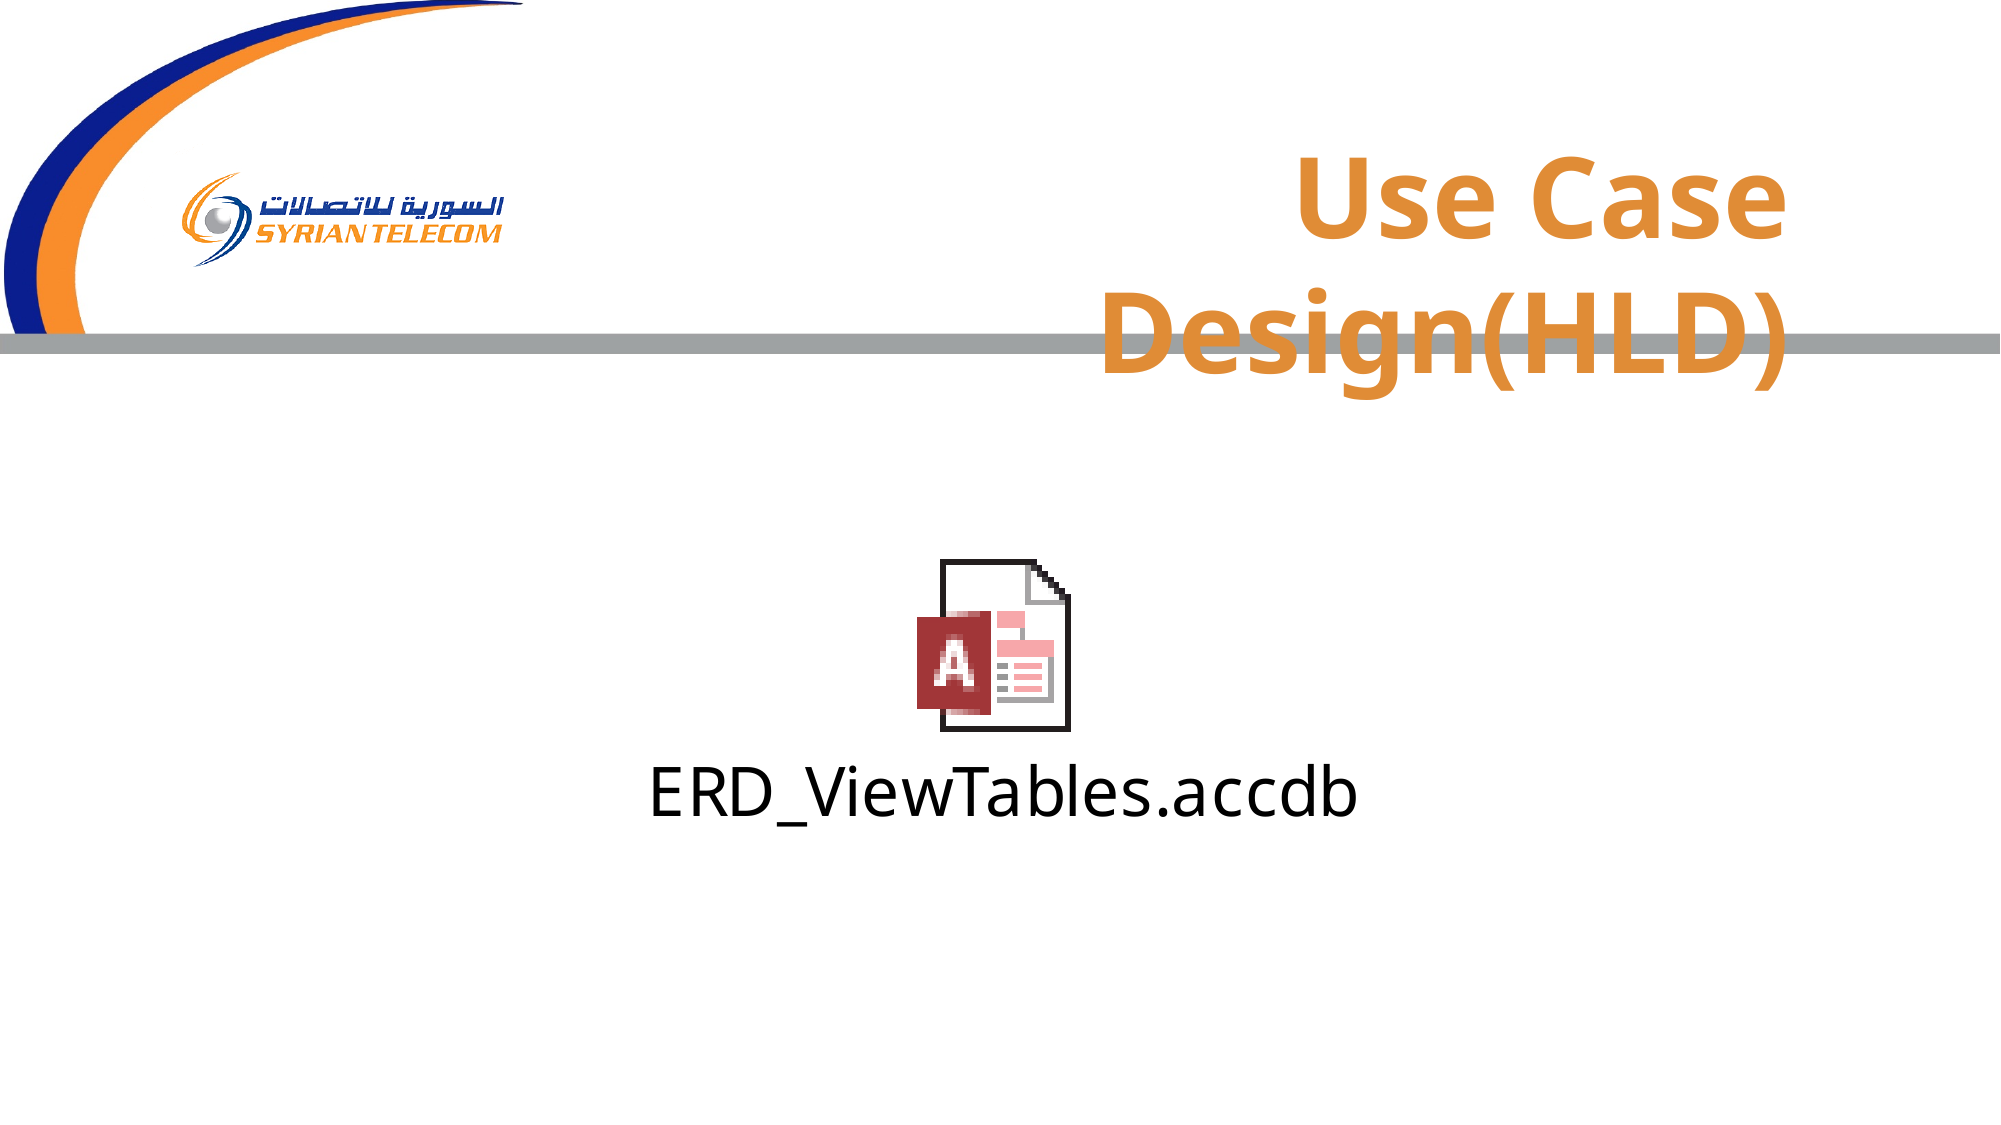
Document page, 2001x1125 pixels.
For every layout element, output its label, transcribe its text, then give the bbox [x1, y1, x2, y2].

picture [0, 0, 2000, 354]
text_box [585, 554, 1415, 858]
text_box Use Case Design(HLD) [646, 354, 1805, 539]
